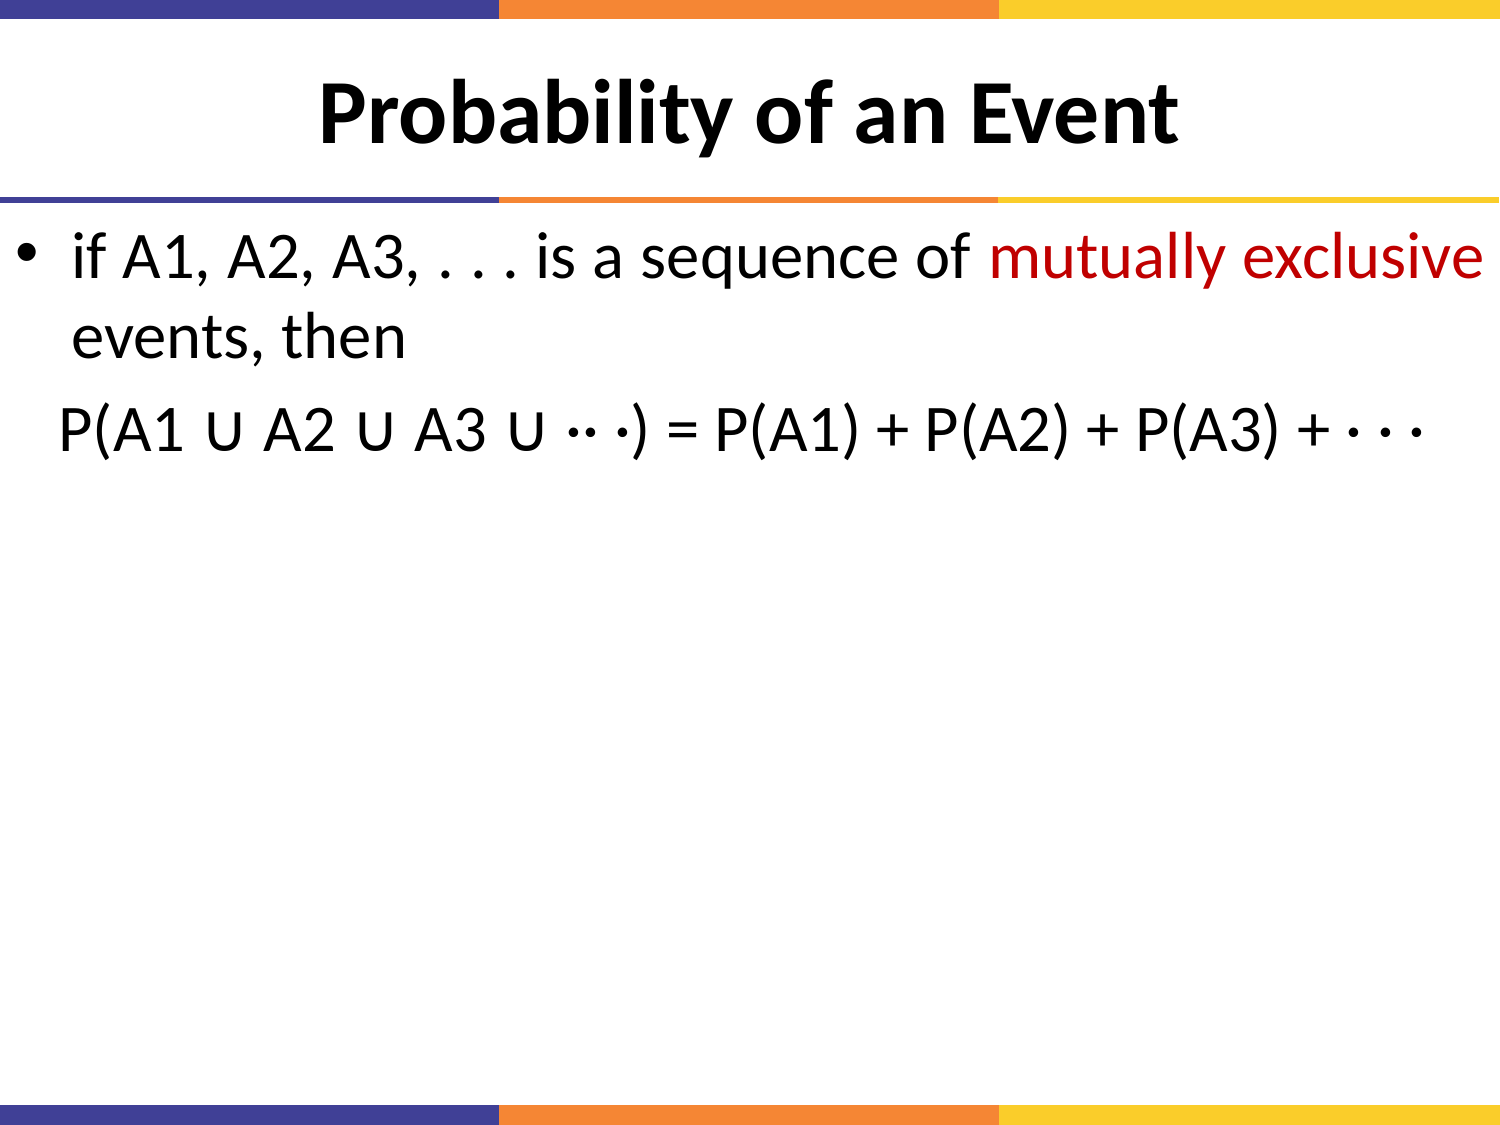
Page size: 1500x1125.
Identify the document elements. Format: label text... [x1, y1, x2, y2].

list if A1, A2, A3, . . . is a sequence of mutually exclusive events, then P(A1 ∪ A2 ∪ A3 ∪ ·· ·) = P(A1) + P(A2) + P(A3) + · · · [0, 203, 1500, 1100]
title Probability of an Event [0, 20, 1500, 195]
